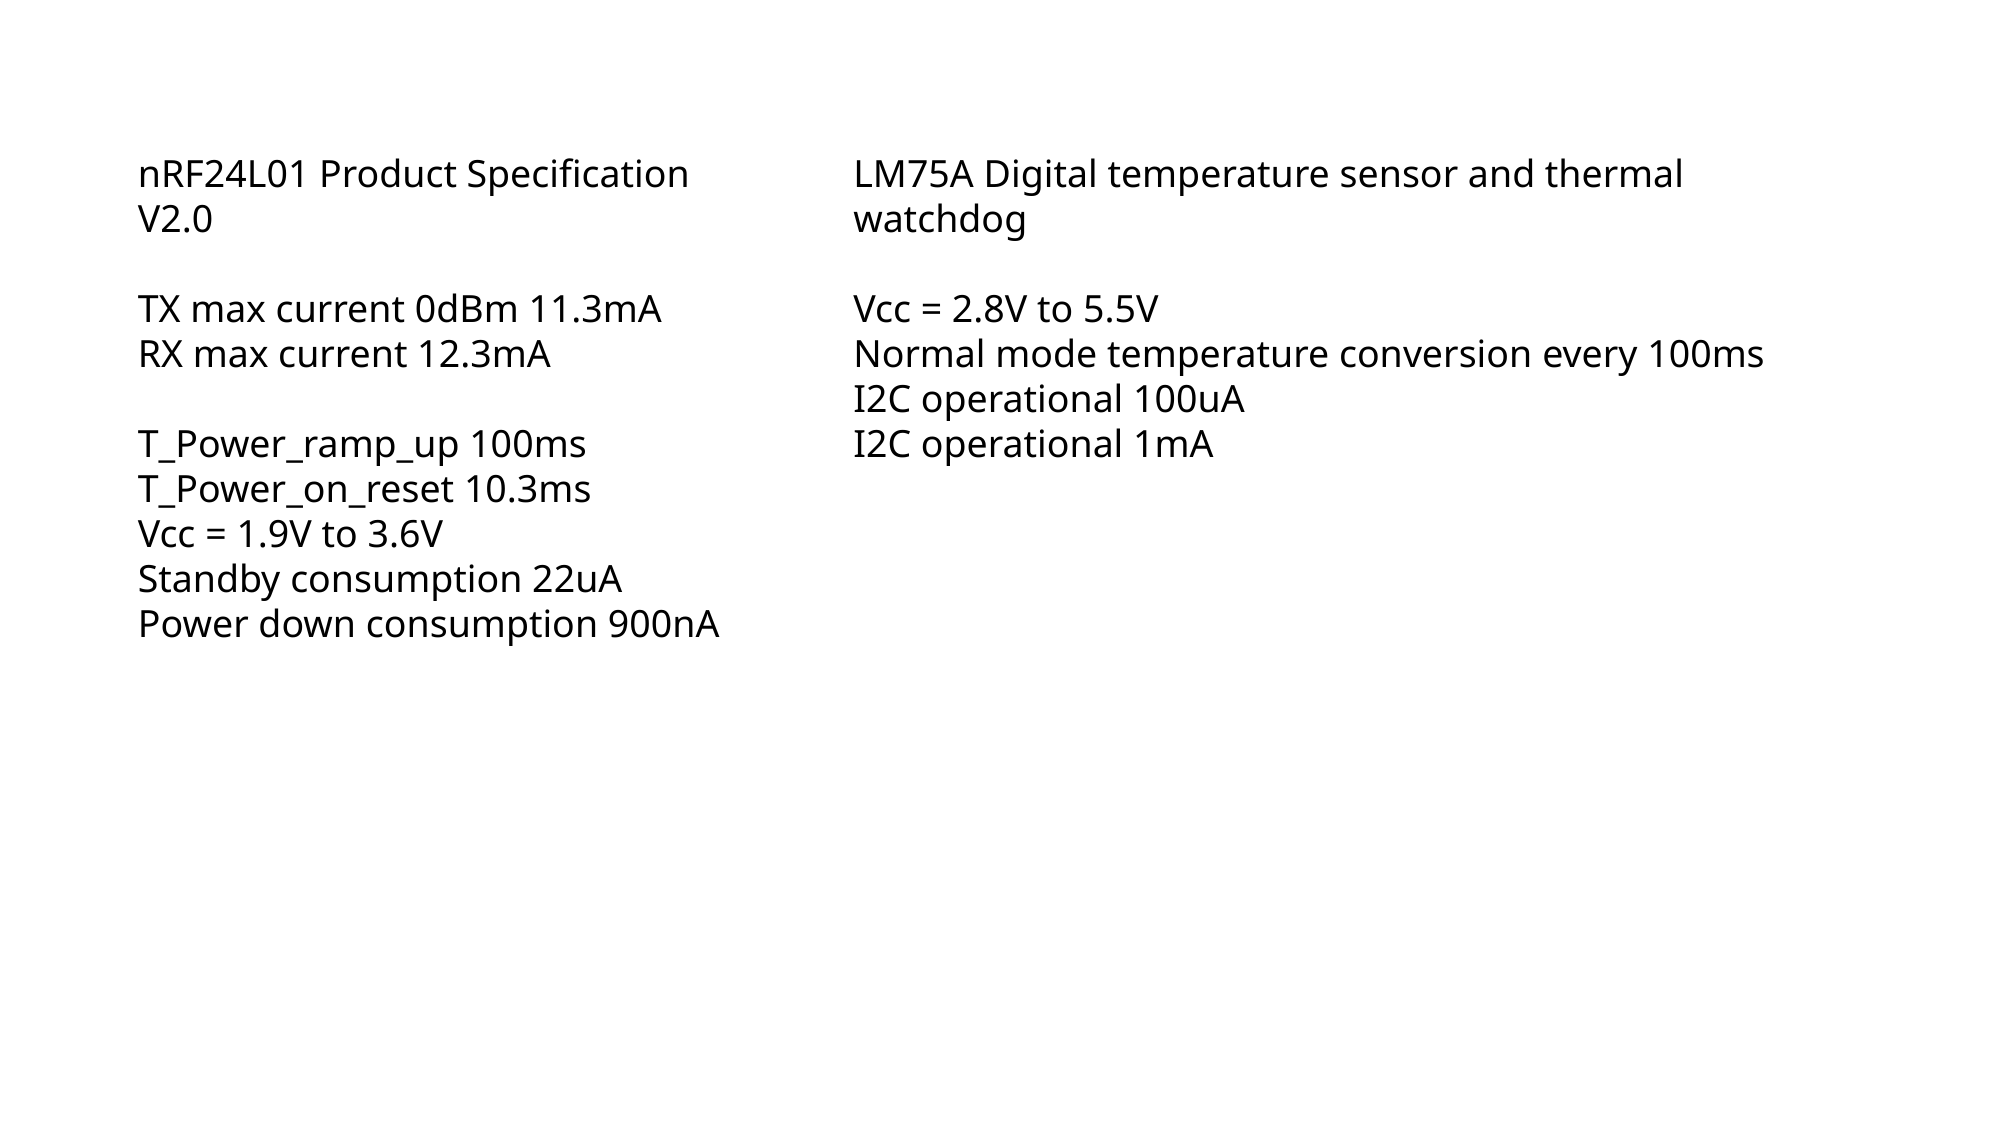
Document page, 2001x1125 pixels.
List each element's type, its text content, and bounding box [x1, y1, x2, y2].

text_box nRF24L01 Product Specification V2.0 TX max current 0dBm 11.3mA RX max current 12.3mA T_Power_ramp_up 100ms T_Power_on_reset 10.3ms Vcc = 1.9V to 3.6V Standby consumption 22uA Power down consumption 900nA [123, 142, 769, 653]
text_box LM75A Digital temperature sensor and thermal watchdog Vcc = 2.8V to 5.5V Normal mode temperature conversion every 100ms I2C operational 100uA I2C operational 1mA [838, 142, 1877, 473]
